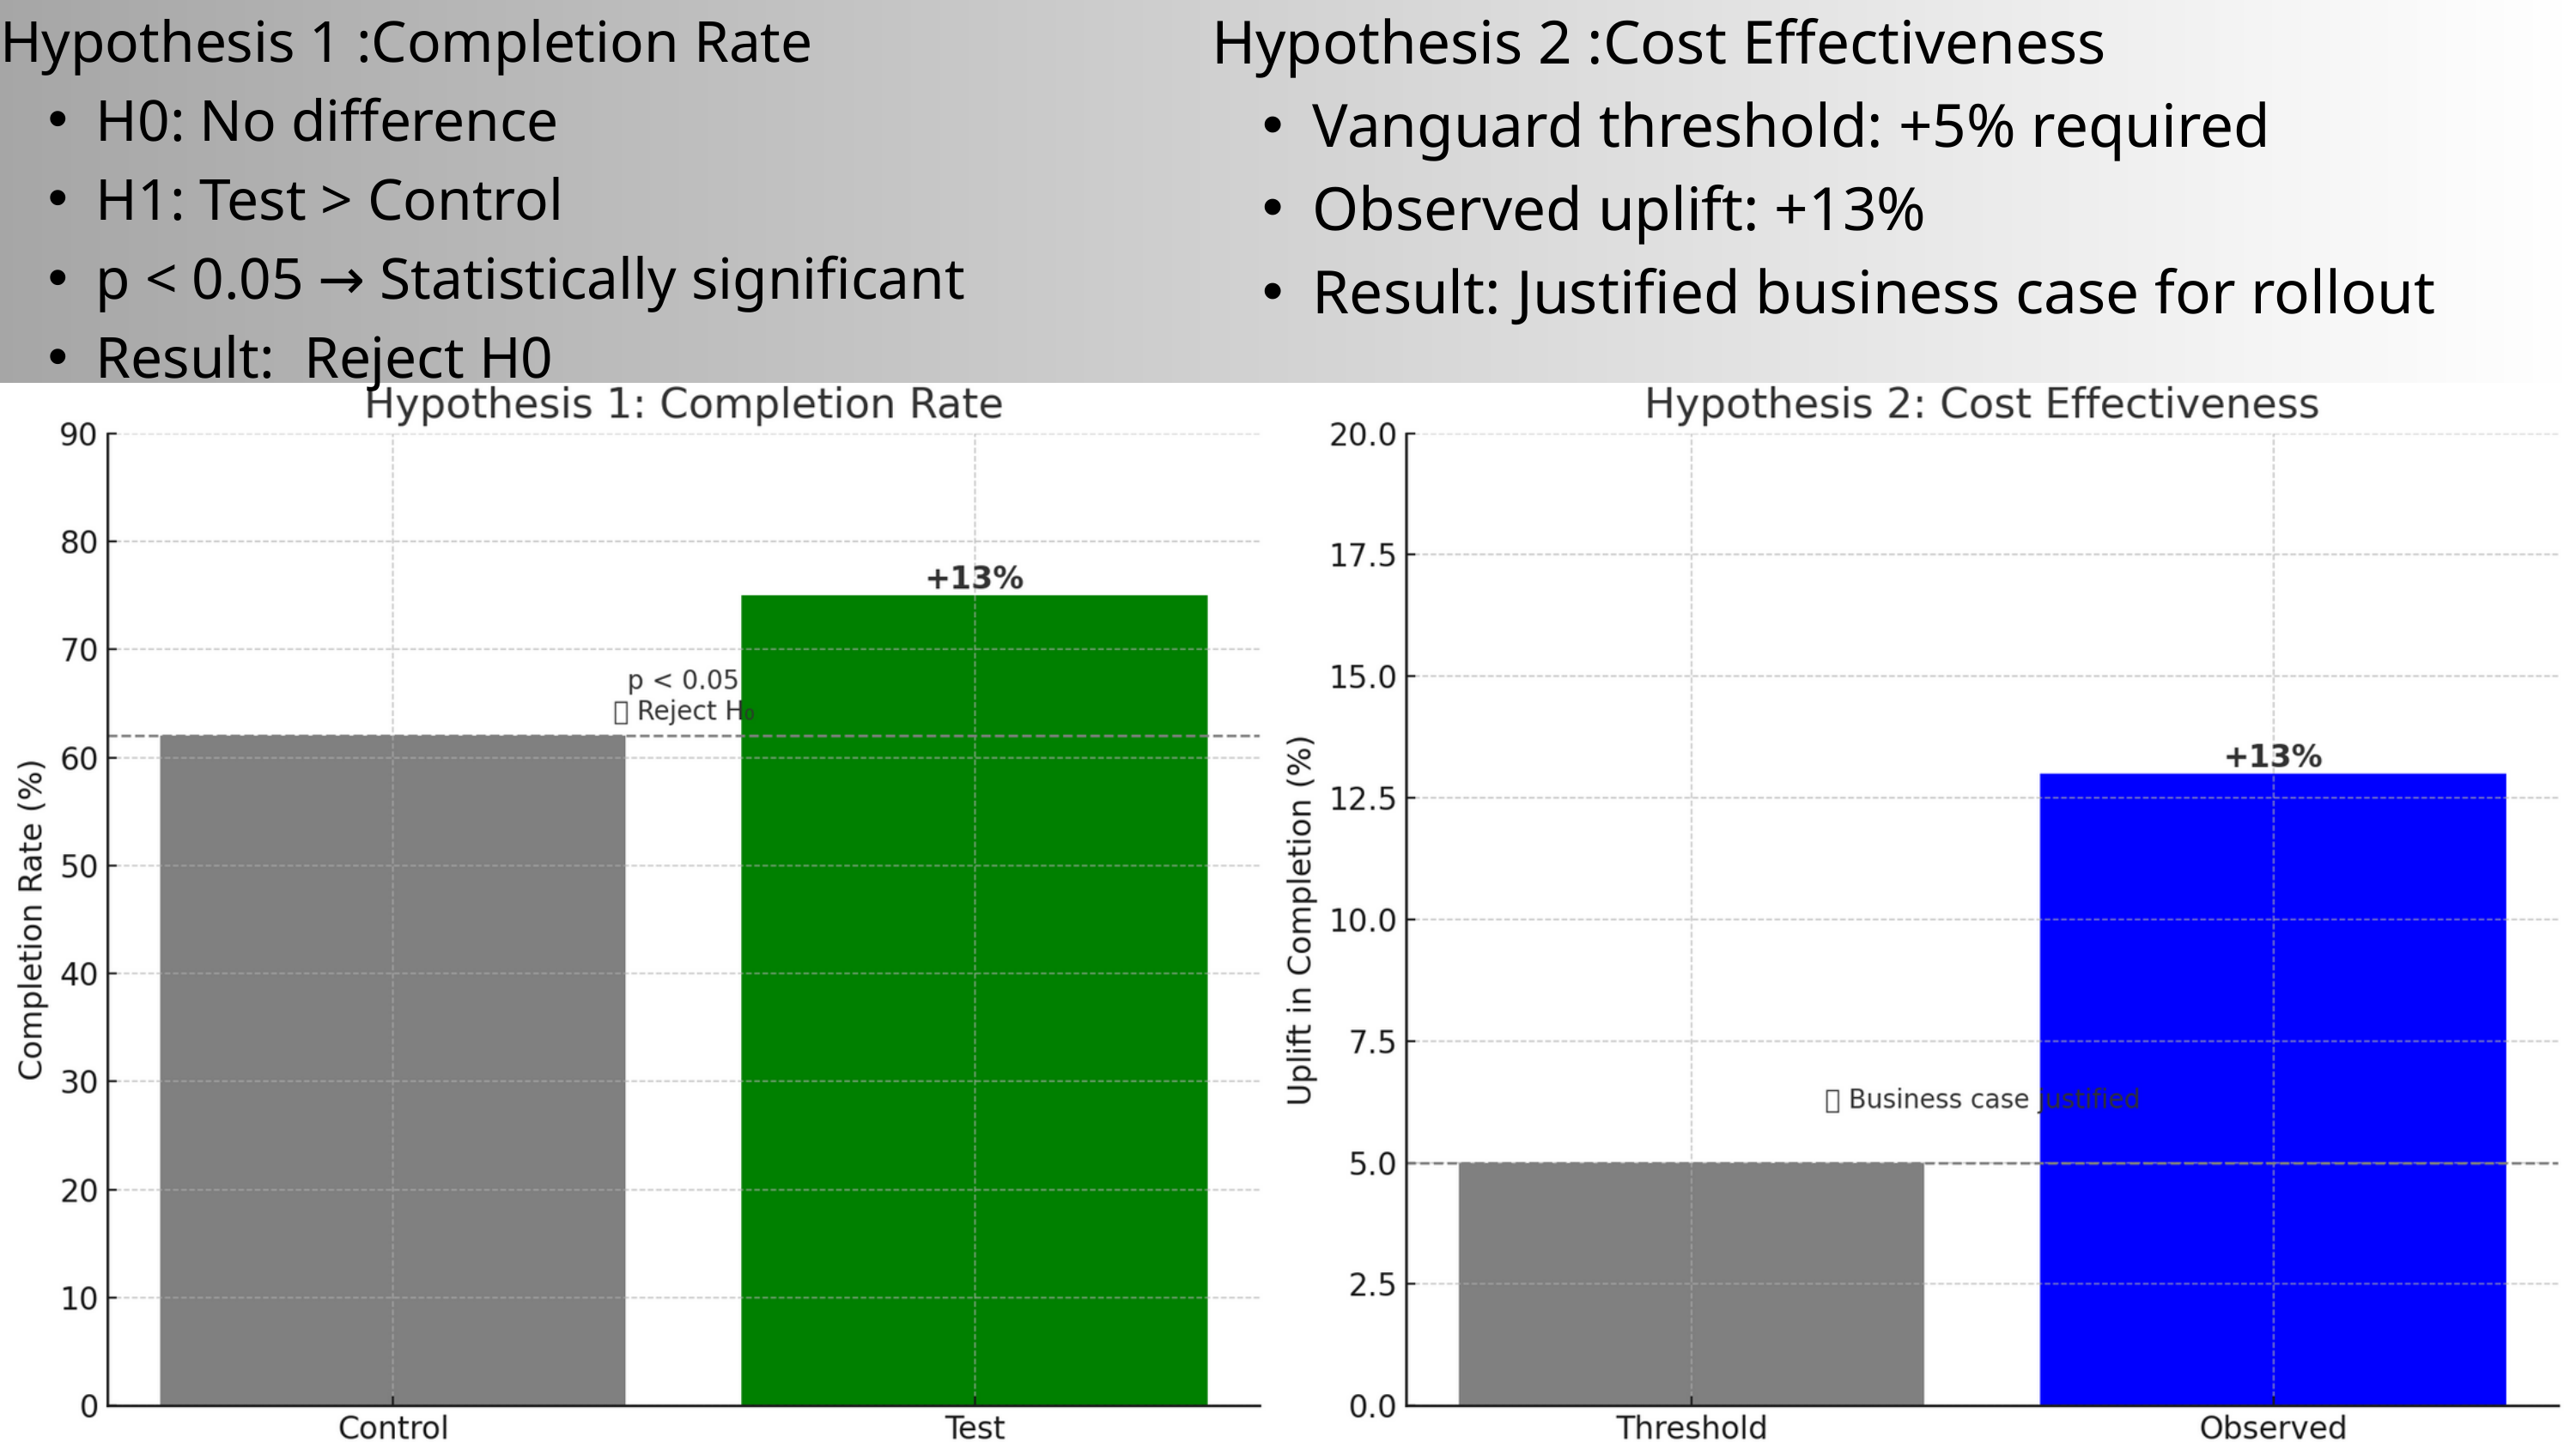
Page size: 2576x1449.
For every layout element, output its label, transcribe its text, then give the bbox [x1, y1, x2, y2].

text_box Hypothesis 2 :Cost Effectiveness Vanguard threshold: +5% required Observed uplift: +13% Result: Justified business case for rollout [1212, 0, 2576, 409]
text_box [0, 409, 2576, 1449]
text_box Hypothesis 1 :Completion Rate H0: No difference H1: Test > Control p < 0.05 → Statistically significant Result: Reject H0 [0, 0, 1449, 470]
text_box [1406, 1282, 1447, 1325]
